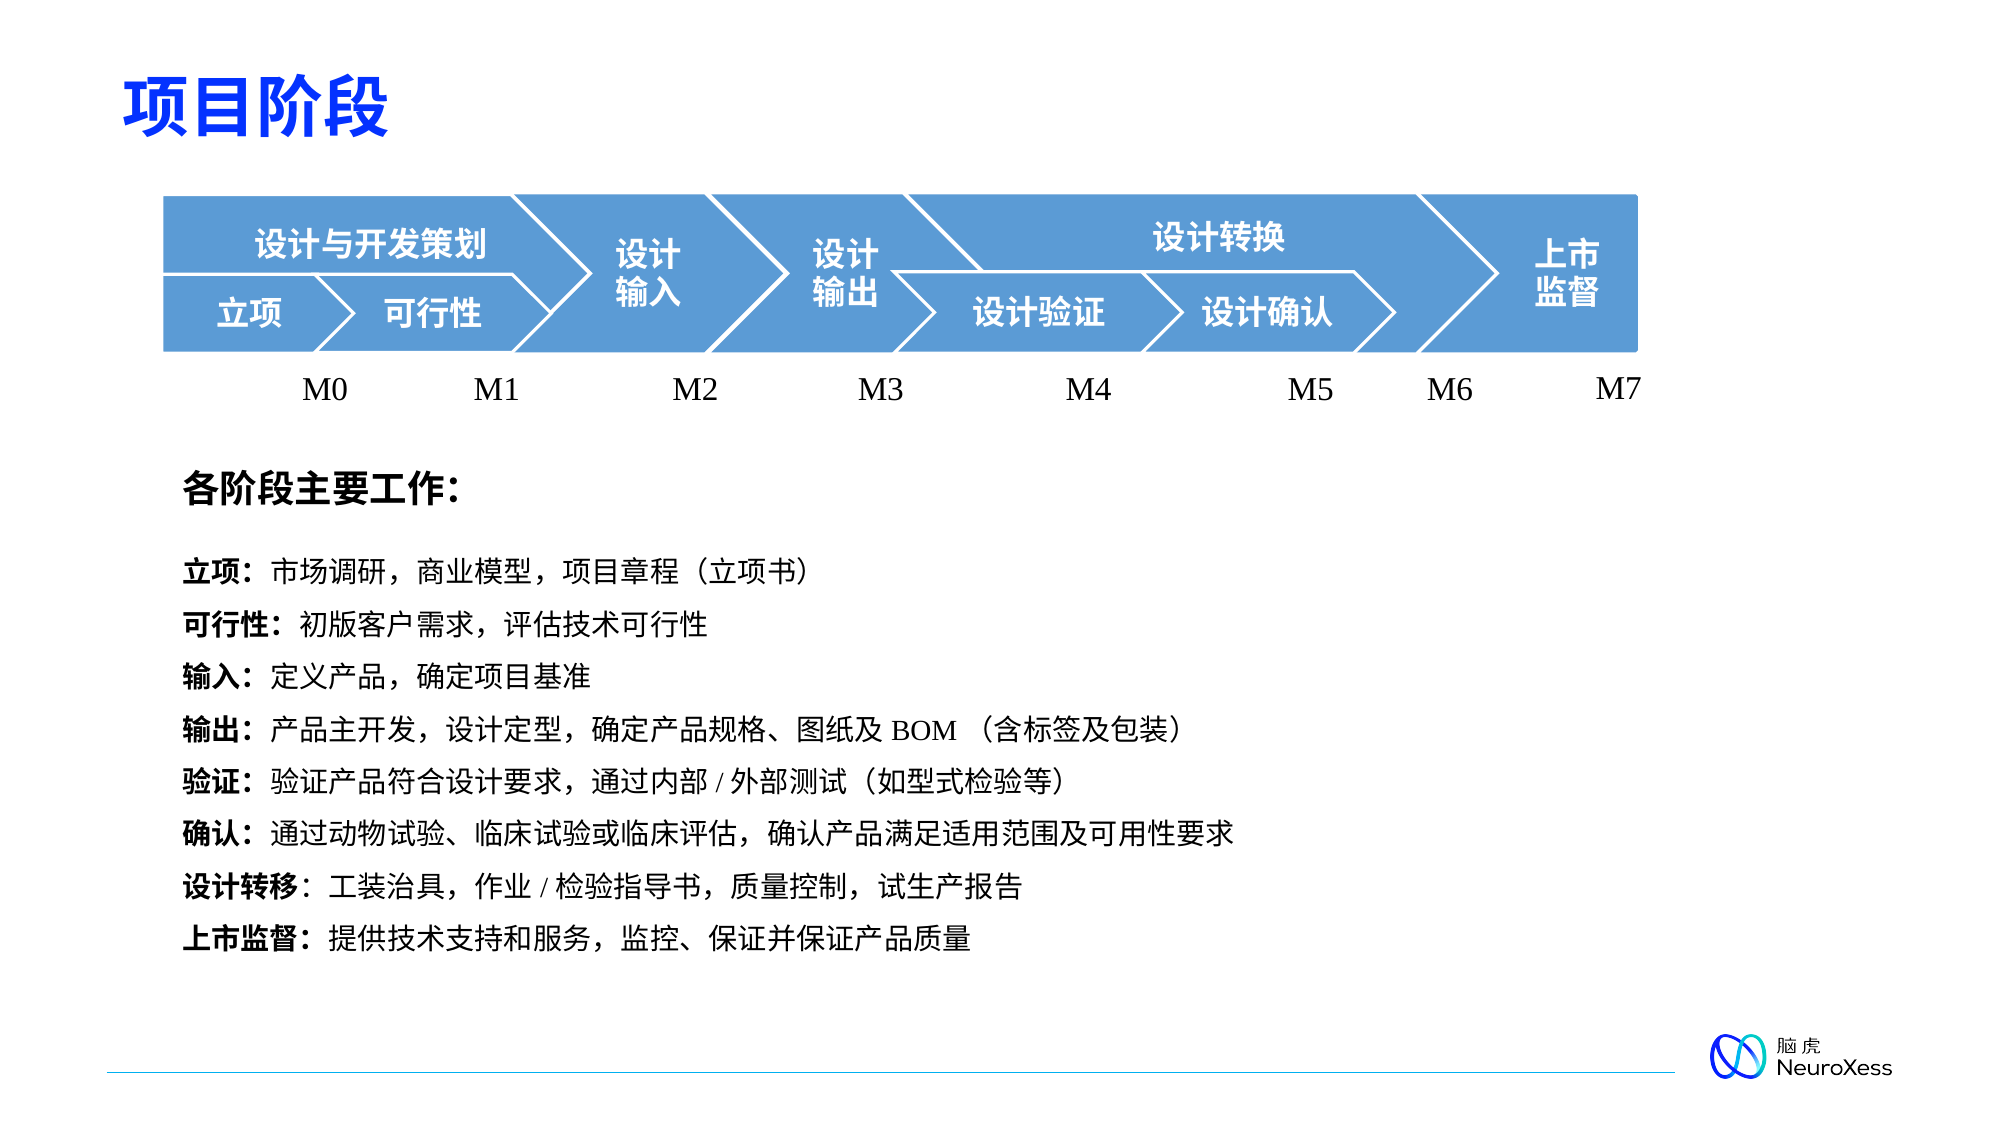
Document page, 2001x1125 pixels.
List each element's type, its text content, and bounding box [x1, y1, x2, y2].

text_box 项目阶段 [108, 57, 1892, 153]
text_box 各阶段主要工作： [167, 449, 1060, 563]
picture [1710, 1034, 1892, 1079]
text_box 立项：市场调研，商业模型，项目章程（立项书） 可行性：初版客户需求，评估技术可行性 输入：定义产品，确定项目基准 输出：产品主开发，设计定型，确定产品规格、图纸及BOM（含标签及包装） 验证：验证产品符合设计要求，通过内部/外部测试（如型式检验等） 确认：通过动物试验、临床试验或临床评估，确认产品满足适用范围及可用性要求 设计转移：工装治具，作业/检验指导书，质量控制，试生产报告 上市监督：提供技术支持和服务，监控、保证并保证产品质量 [167, 528, 1300, 1008]
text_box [161, 194, 1735, 449]
